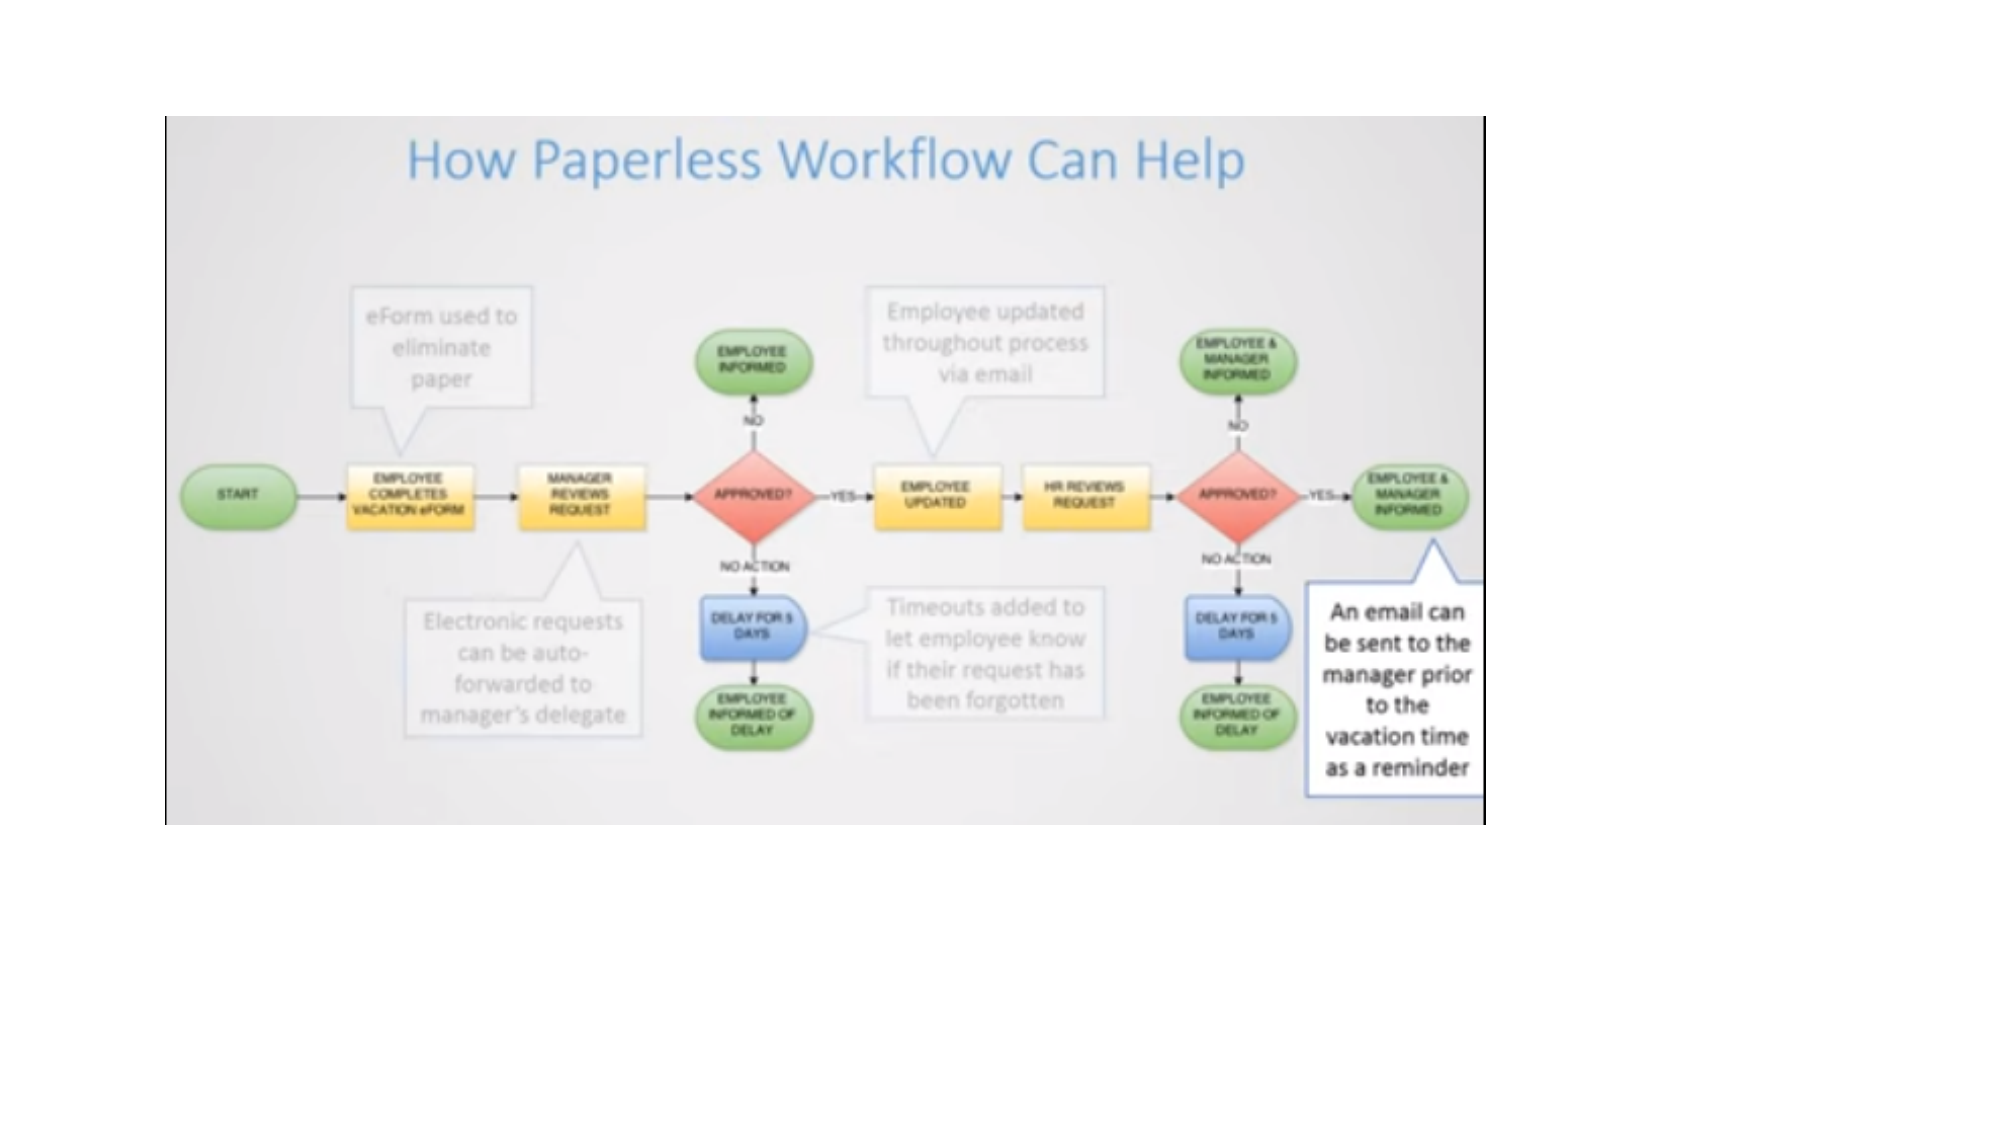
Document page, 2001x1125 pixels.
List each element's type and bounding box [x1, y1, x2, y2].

picture [164, 116, 1486, 825]
